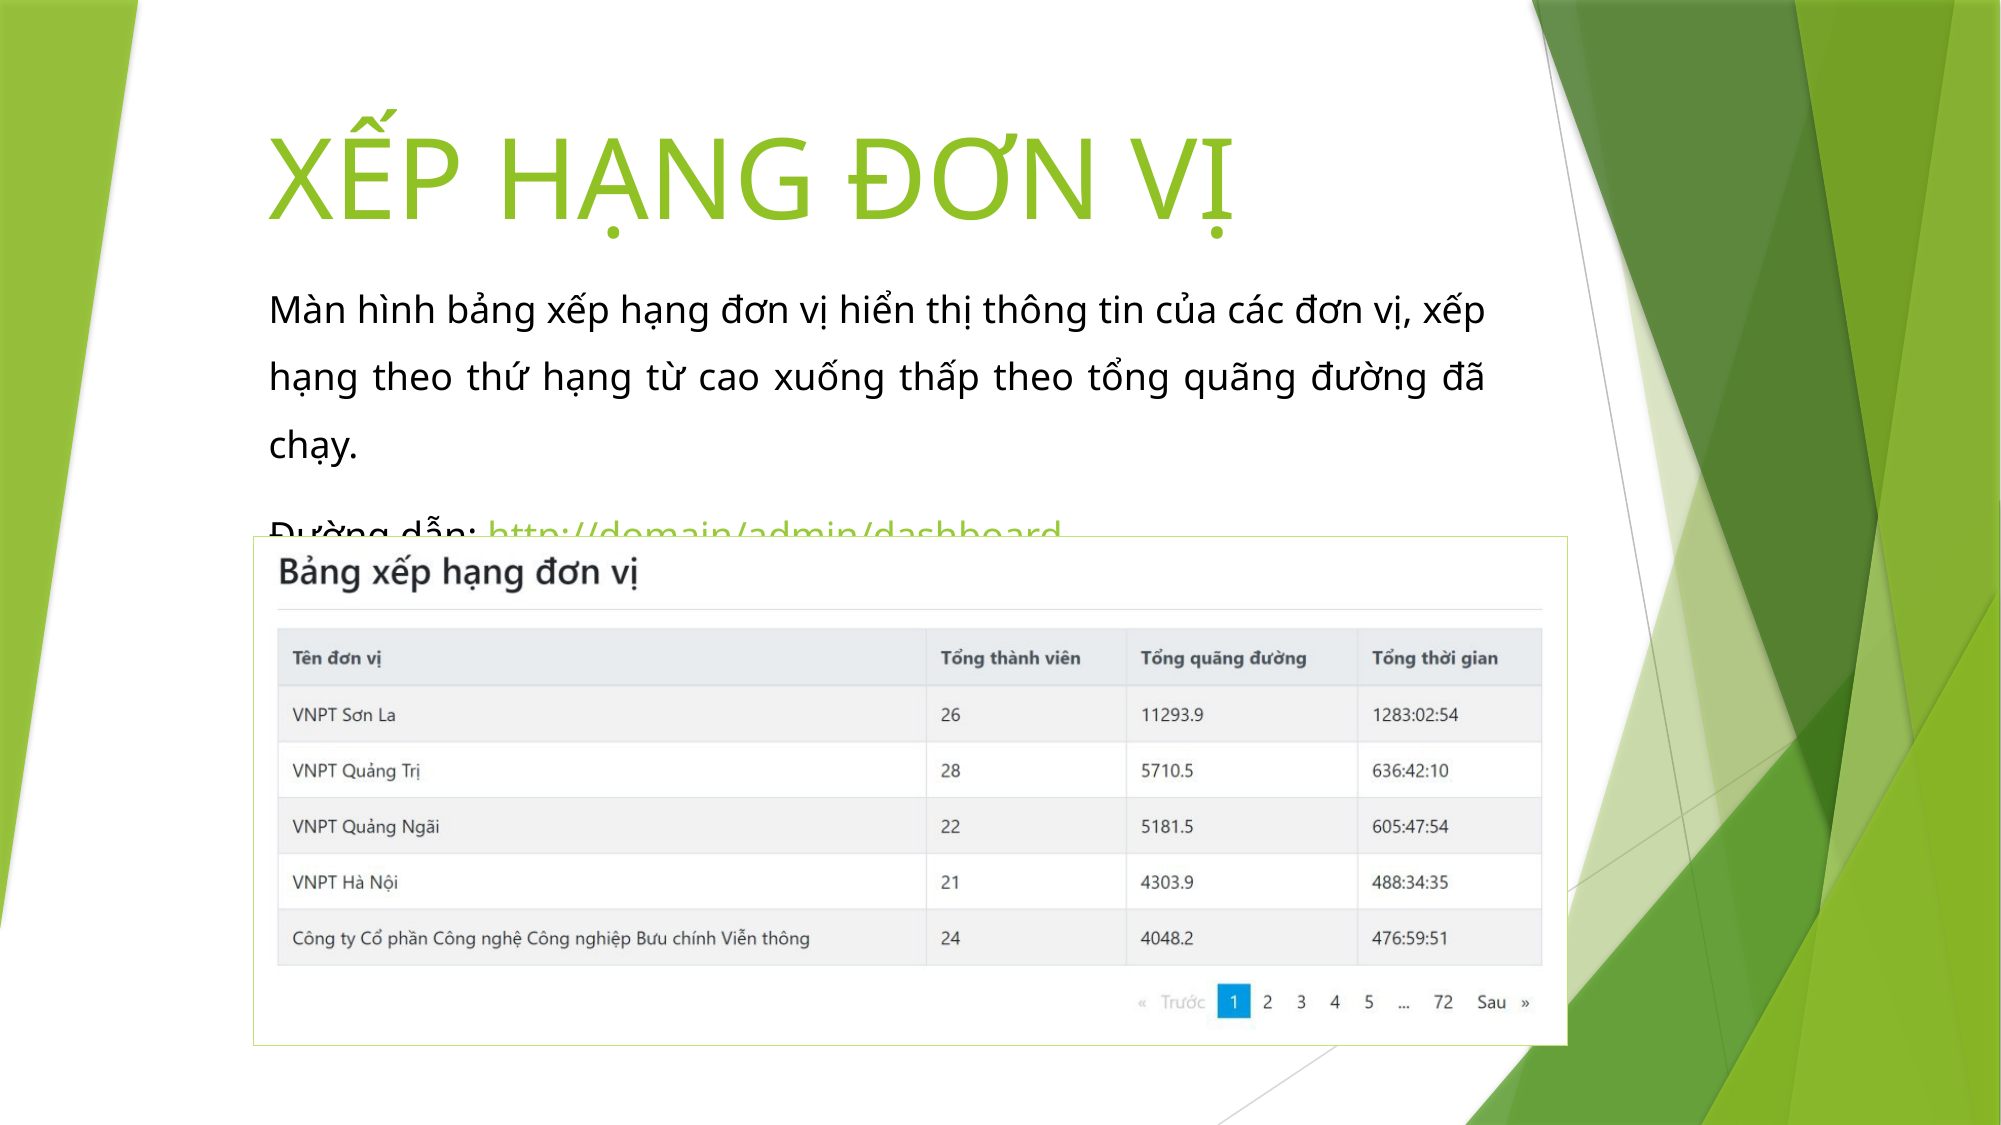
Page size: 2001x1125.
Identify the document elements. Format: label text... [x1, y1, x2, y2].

subtitle XẾP HẠNG ĐƠN VỊ Màn hình bảng xếp hạng đơn vị hiển thị thông tin của các đơn vị, xếp hạng theo thứ hạng từ cao xuống thấp theo tổng quãng đường đã chạy. Đường dẫn: http://domain/admin/dashboard [253, 99, 1503, 535]
picture [252, 535, 1569, 1047]
